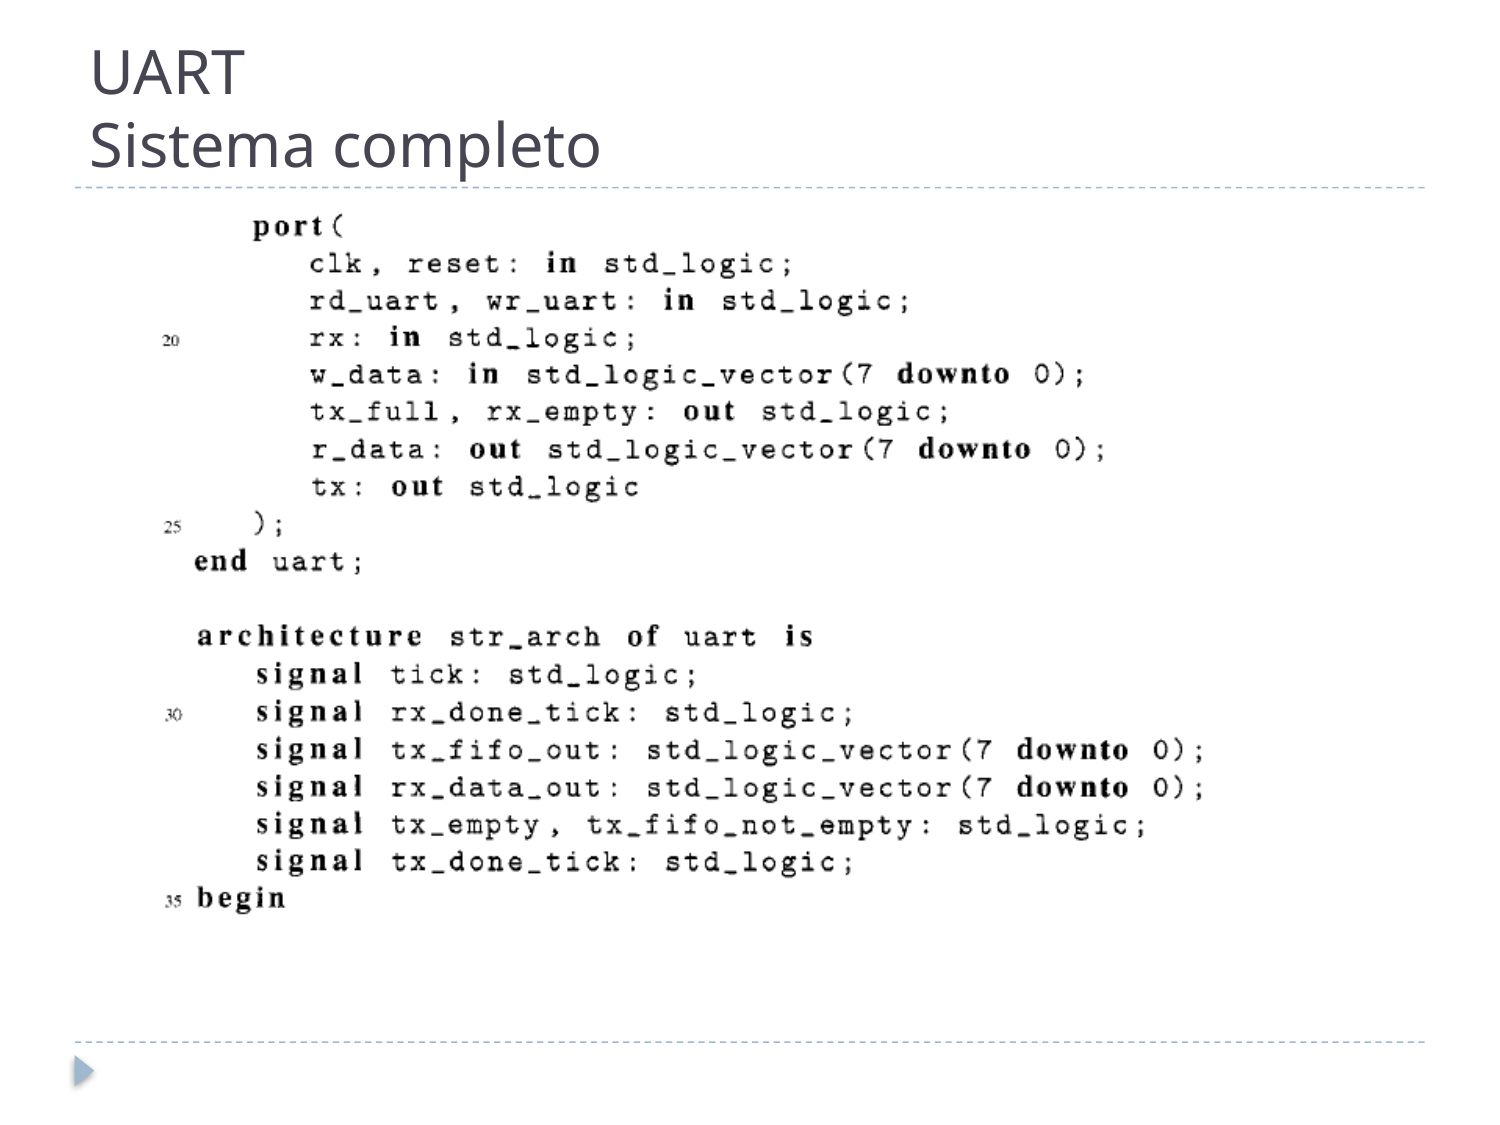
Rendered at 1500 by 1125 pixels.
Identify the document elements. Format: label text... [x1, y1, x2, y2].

picture [128, 210, 1220, 919]
title UART Sistema completo [75, 24, 1425, 188]
